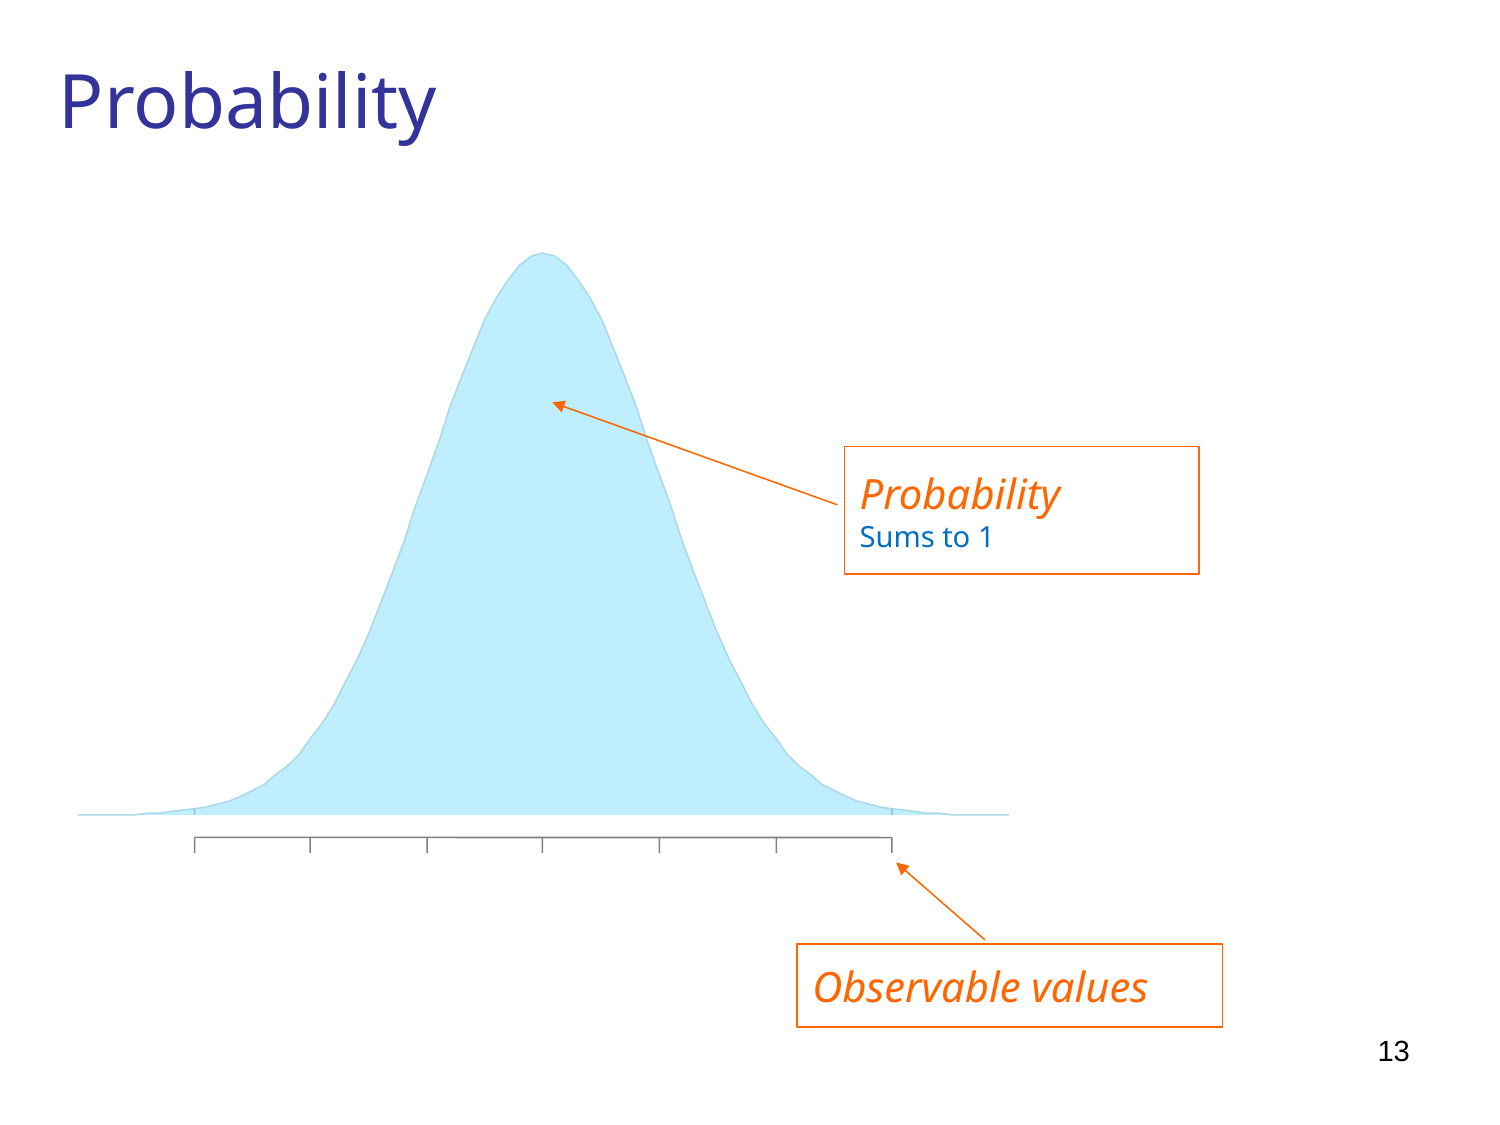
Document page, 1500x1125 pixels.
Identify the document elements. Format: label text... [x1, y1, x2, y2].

slide_number 13 [1074, 1024, 1425, 1103]
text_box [77, 252, 1010, 910]
title Probability [0, 0, 1500, 197]
text_box Probability Sums to 1 [1015, 446, 1199, 575]
text_box Observable values [797, 944, 1223, 1027]
